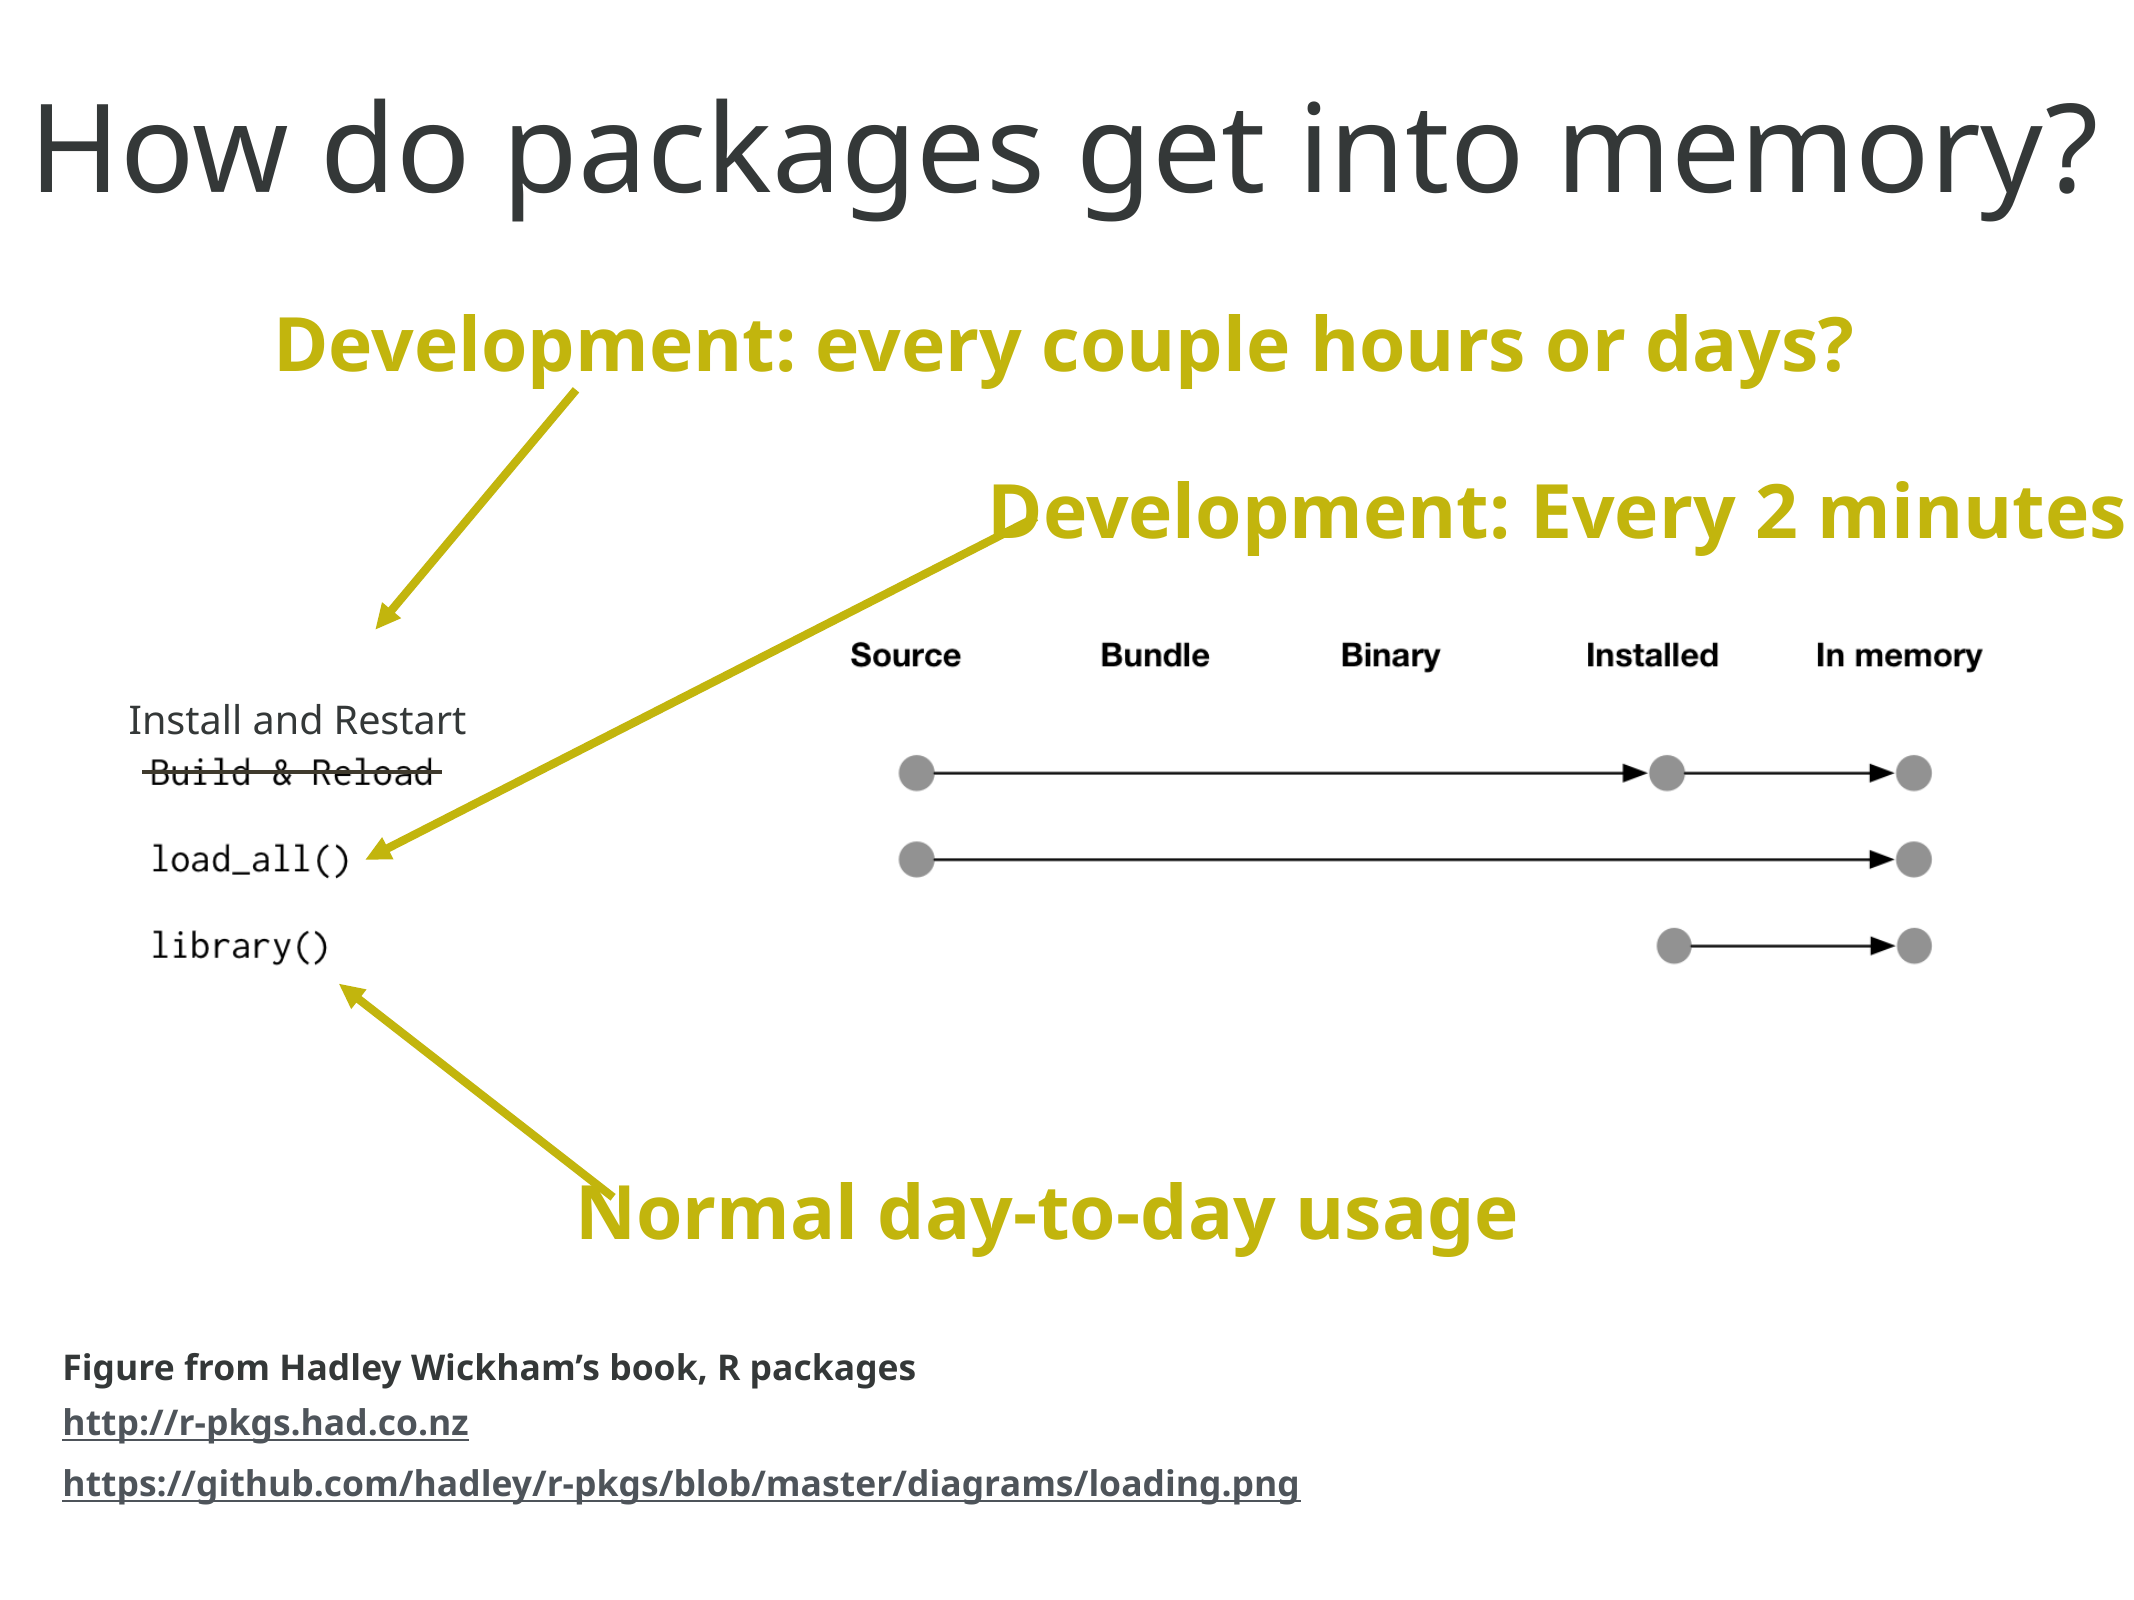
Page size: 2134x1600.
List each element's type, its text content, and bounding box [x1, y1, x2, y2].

text_box [339, 983, 614, 1198]
text_box How do packages get into memory? [20, 61, 2110, 226]
text_box Normal day-to-day usage [566, 1156, 1528, 1263]
text_box Install and Restart [120, 686, 136, 751]
text_box [375, 389, 577, 630]
text_box Development: every couple hours or days? [264, 287, 1864, 395]
text_box Development: Every 2 minutes [979, 454, 2134, 562]
picture [136, 632, 1998, 980]
text_box Figure from Hadley Wickham’s book, R packages http://r-pkgs.had.co.nz https://github.com/hadley/r-pkgs/blob/master/diagrams/loading.png [54, 1337, 1969, 1519]
